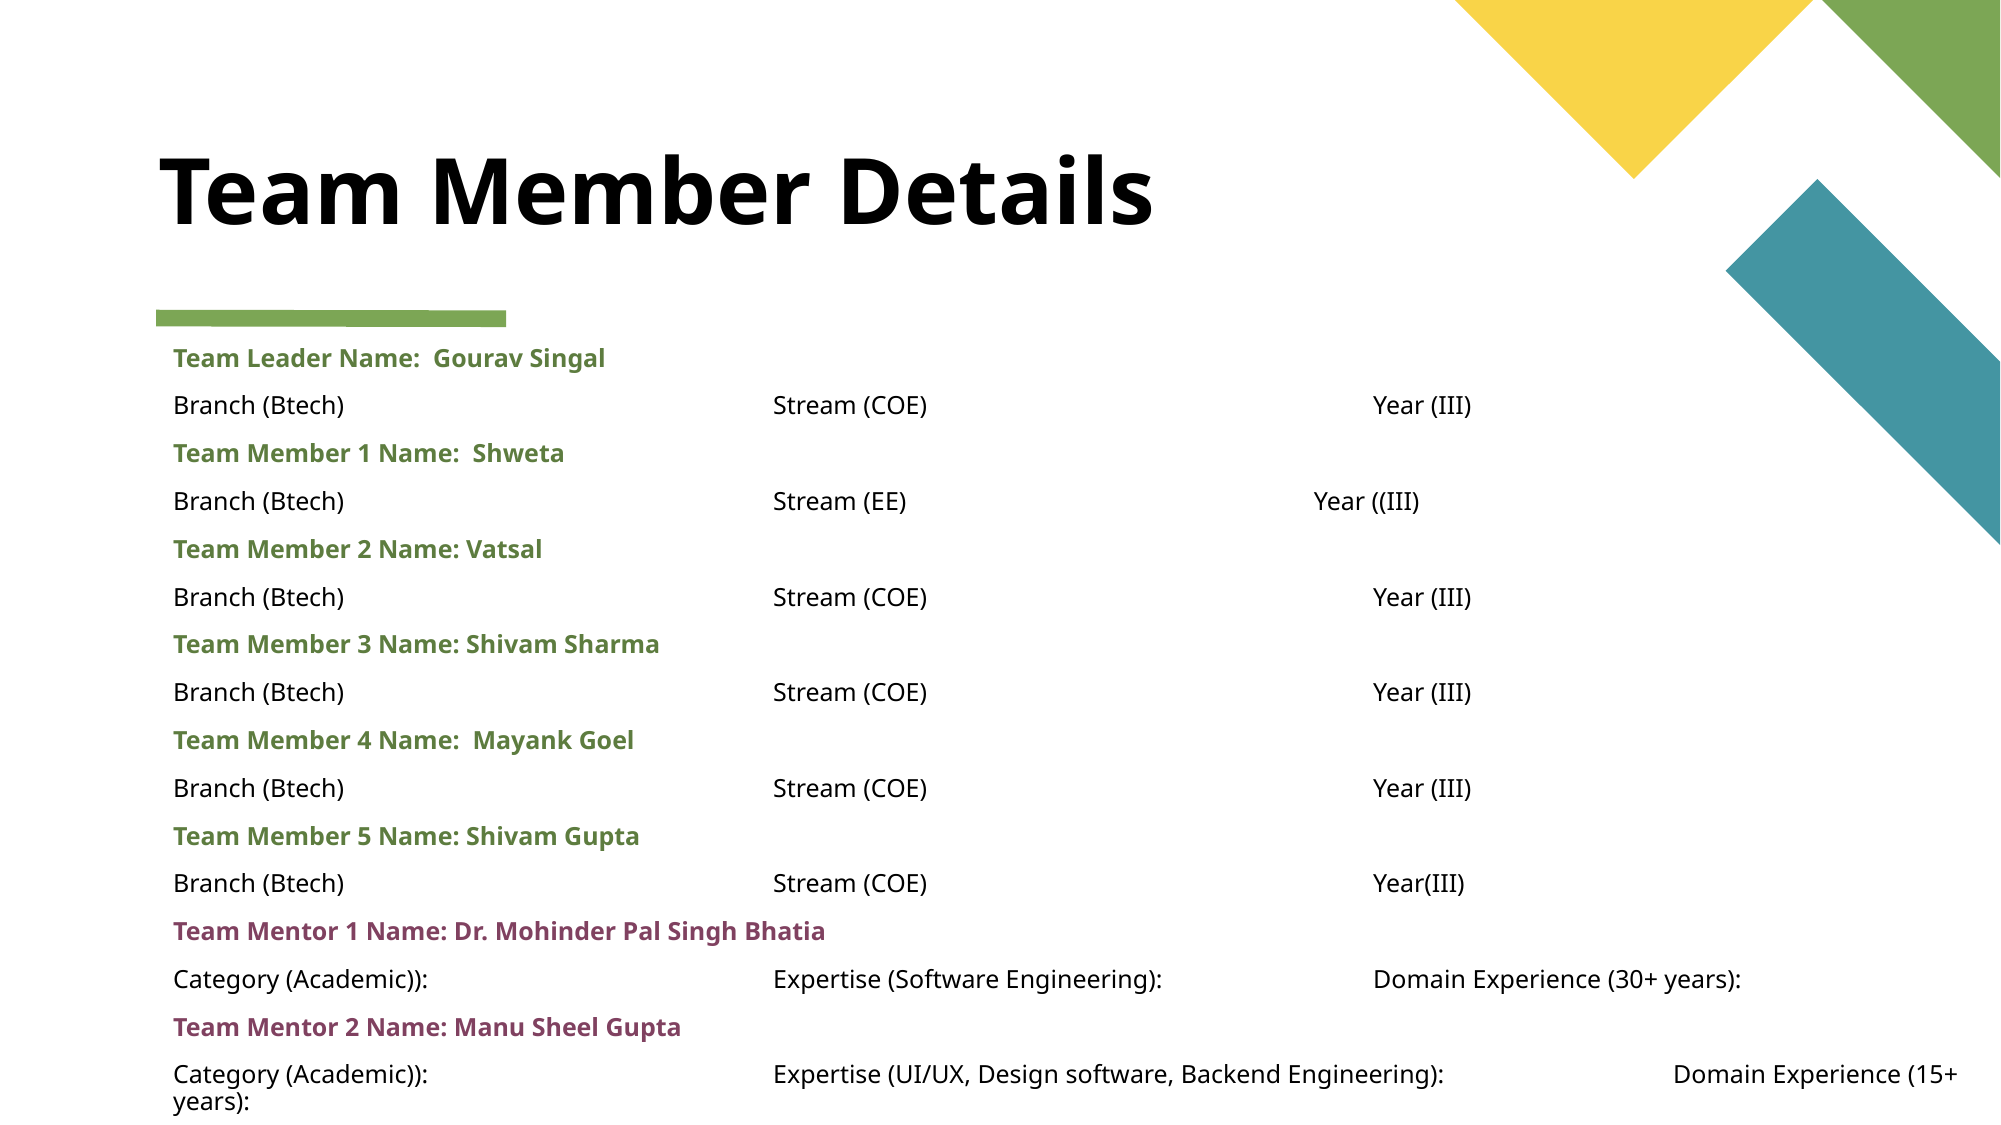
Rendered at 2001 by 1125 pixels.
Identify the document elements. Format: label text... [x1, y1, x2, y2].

list Team Leader Name: Gourav Singal Branch (Btech) Stream (COE) Year (III) Team Member 1 Name: Shweta Branch (Btech) Stream (EE) Year ((III) Team Member 2 Name: Vatsal Branch (Btech) Stream (COE) Year (III) Team Member 3 Name: Shivam Sharma Branch (Btech) Stream (COE) Year (III) Team Member 4 Name: Mayank Goel Branch (Btech) Stream (COE) Year (III) Team Member 5 Name: Shivam Gupta Branch (Btech) Stream (COE) Year(III) Team Mentor 1 Name: Dr. Mohinder Pal Singh Bhatia Category (Academic)): Expertise (Software Engineering): Domain Experience (30+ years): Team Mentor 2 Name: Manu Sheel Gupta Category (Academic)): Expertise (UI/UX, Design software, Backend Engineering): Domain Experience (15+ years): [158, 338, 1987, 1113]
title Team Member Details [158, 144, 1244, 245]
